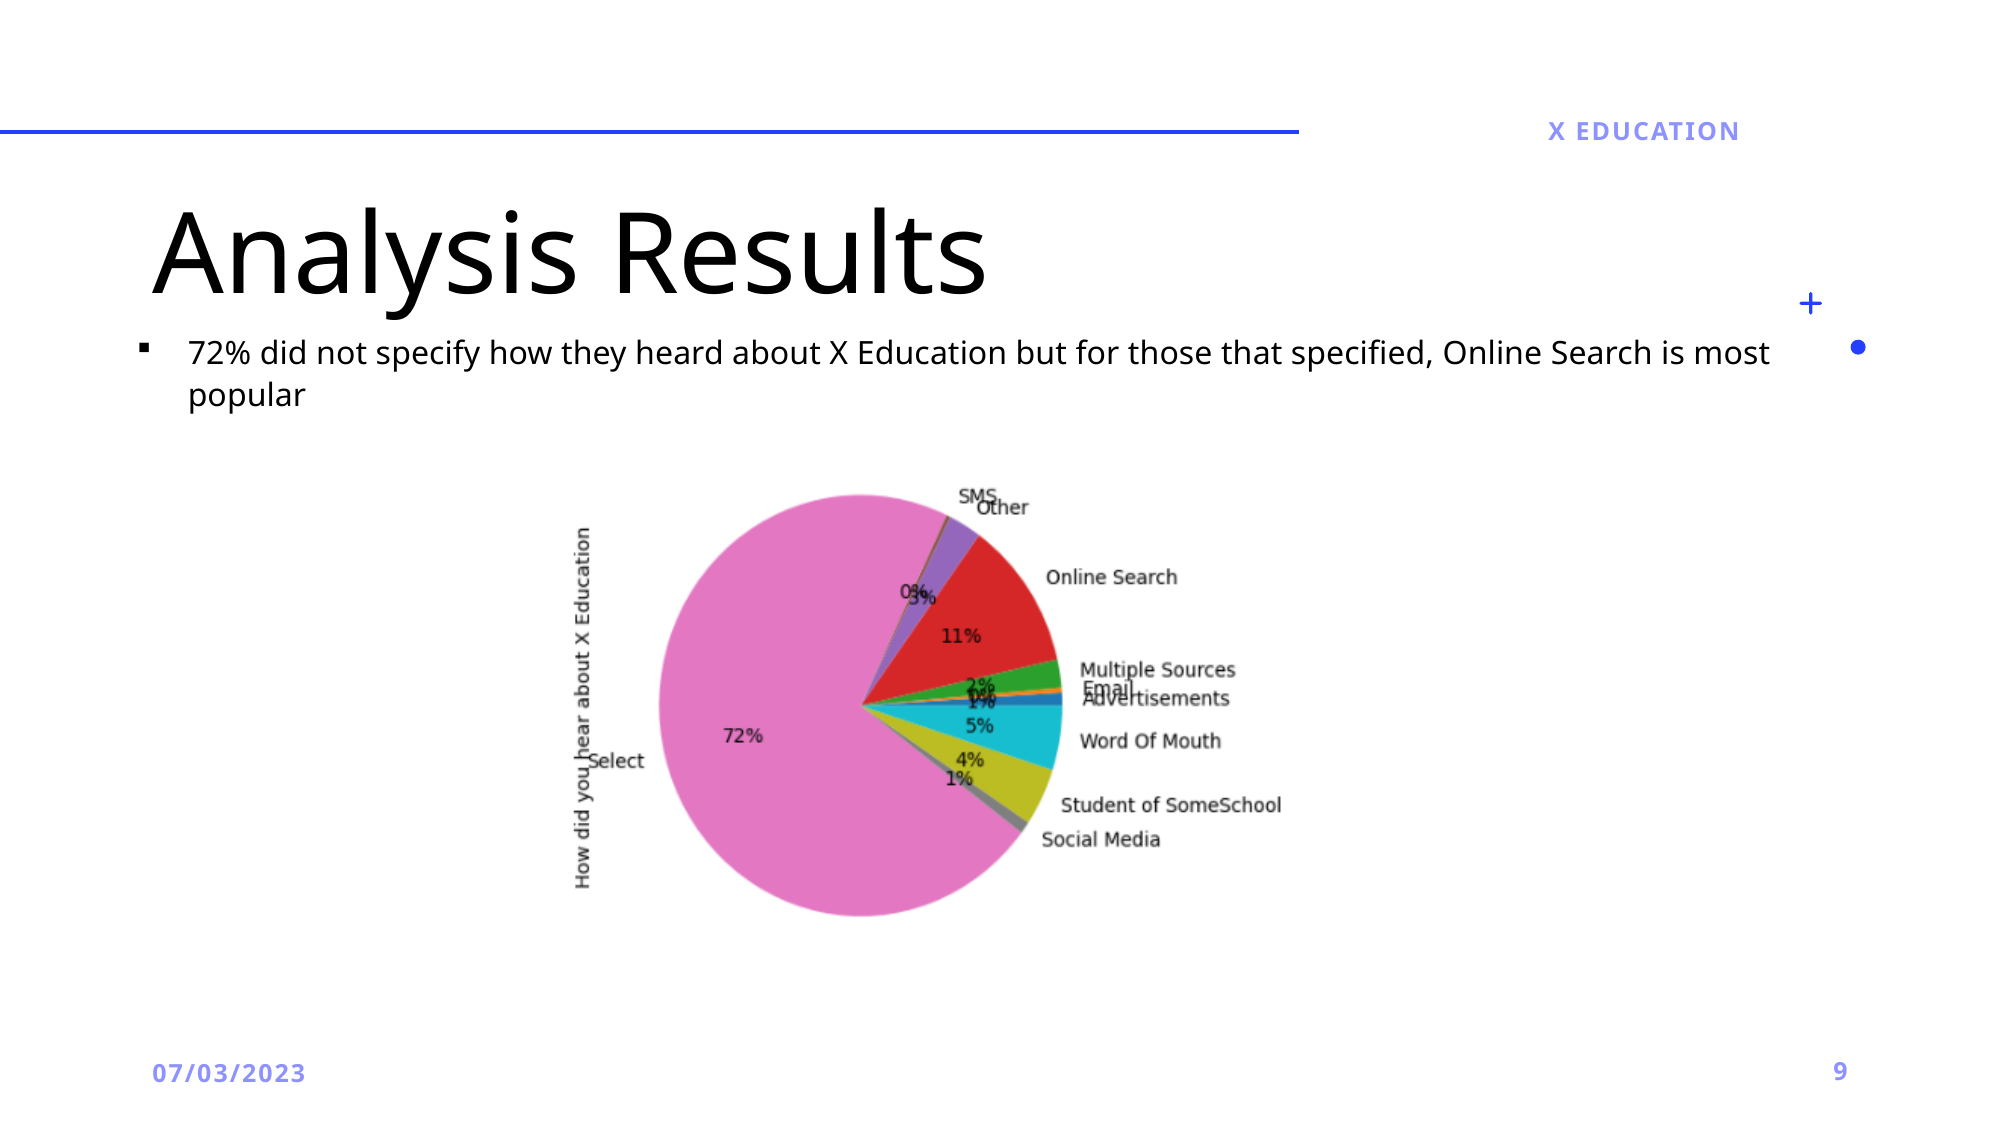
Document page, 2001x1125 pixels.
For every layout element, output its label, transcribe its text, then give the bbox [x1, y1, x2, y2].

list 72% did not specify how they heard about X Education but for those that specified, Online Search is most popular [121, 321, 1863, 421]
slide_number 9 [1412, 1042, 1863, 1103]
title Analysis Results [137, 131, 1153, 321]
footer X Education [1306, 101, 1982, 162]
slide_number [137, 1042, 588, 1103]
picture [503, 434, 1323, 994]
